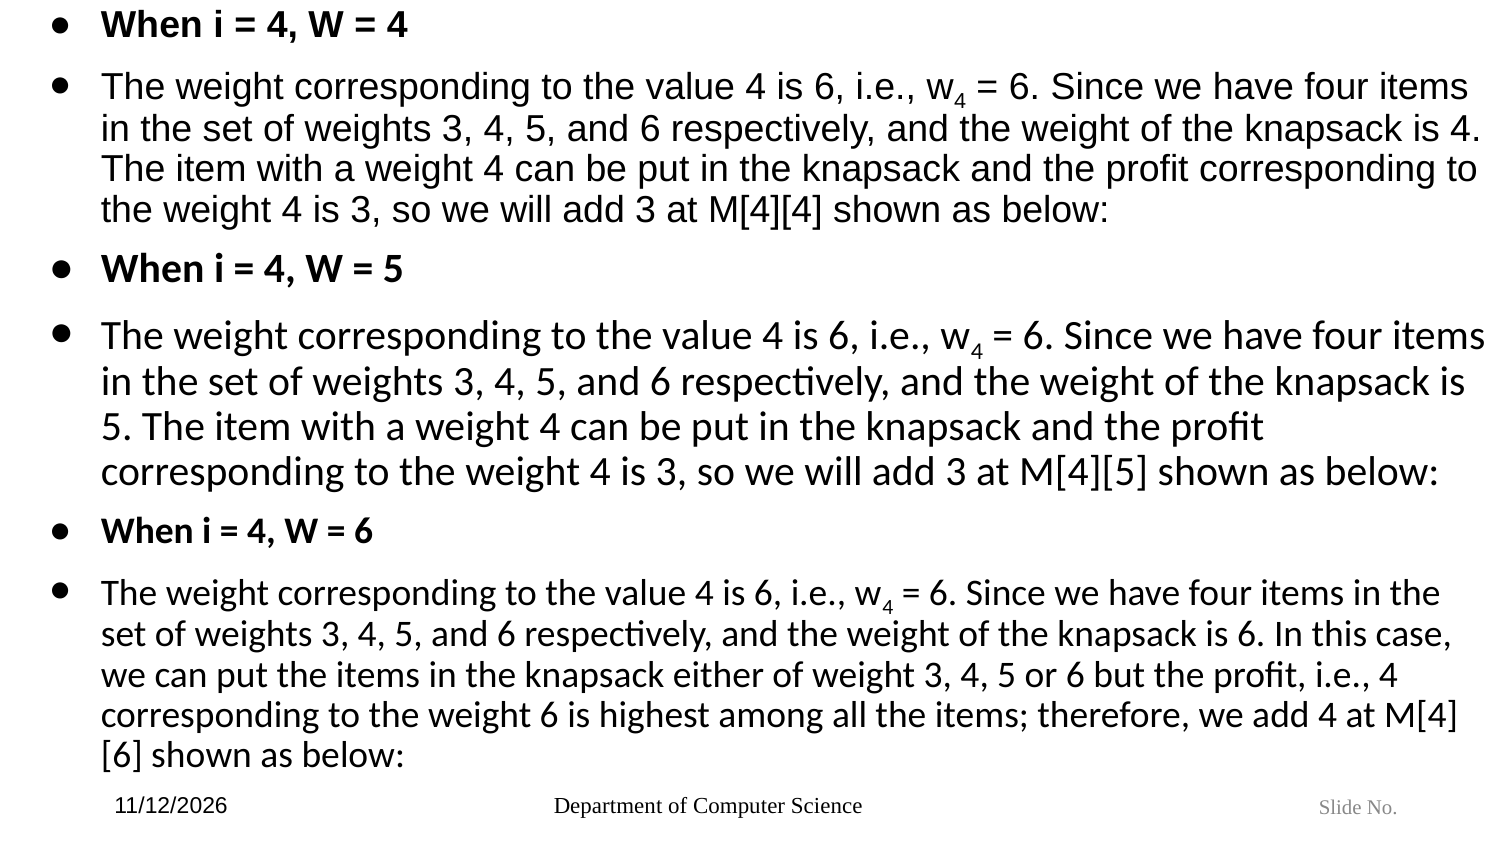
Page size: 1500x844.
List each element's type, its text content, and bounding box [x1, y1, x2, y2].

list When i = 4, W = 4 The weight corresponding to the value 4 is 6, i.e., w4 = 6. Since we have four items in the set of weights 3, 4, 5, and 6 respectively, and the weight of the knapsack is 4. The item with a weight 4 can be put in the knapsack and the profit corresponding to the weight 4 is 3, so we will add 3 at M[4][4] shown as below: When i = 4, W = 5 The weight corresponding to the value 4 is 6, i.e., w4 = 6. Since we have four items in the set of weights 3, 4, 5, and 6 respectively, and the weight of the knapsack is 5. The item with a weight 4 can be put in the knapsack and the profit corresponding to the weight 4 is 3, so we will add 3 at M[4][5] shown as below: When i = 4, W = 6 The weight corresponding to the value 4 is 6, i.e., w4 = 6. Since we have four items in the set of weights 3, 4, 5, and 6 respectively, and the weight of the knapsack is 6. In this case, we can put the items in the knapsack either of weight 3, 4, 5 or 6 but the profit, i.e., 4 corresponding to the weight 6 is highest among all the items; therefore, we add 4 at M[4][6] shown as below: [14, 0, 1500, 771]
text_box Slide No. [1307, 782, 1477, 827]
footer Department of Computer Science [455, 782, 962, 827]
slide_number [103, 782, 441, 827]
